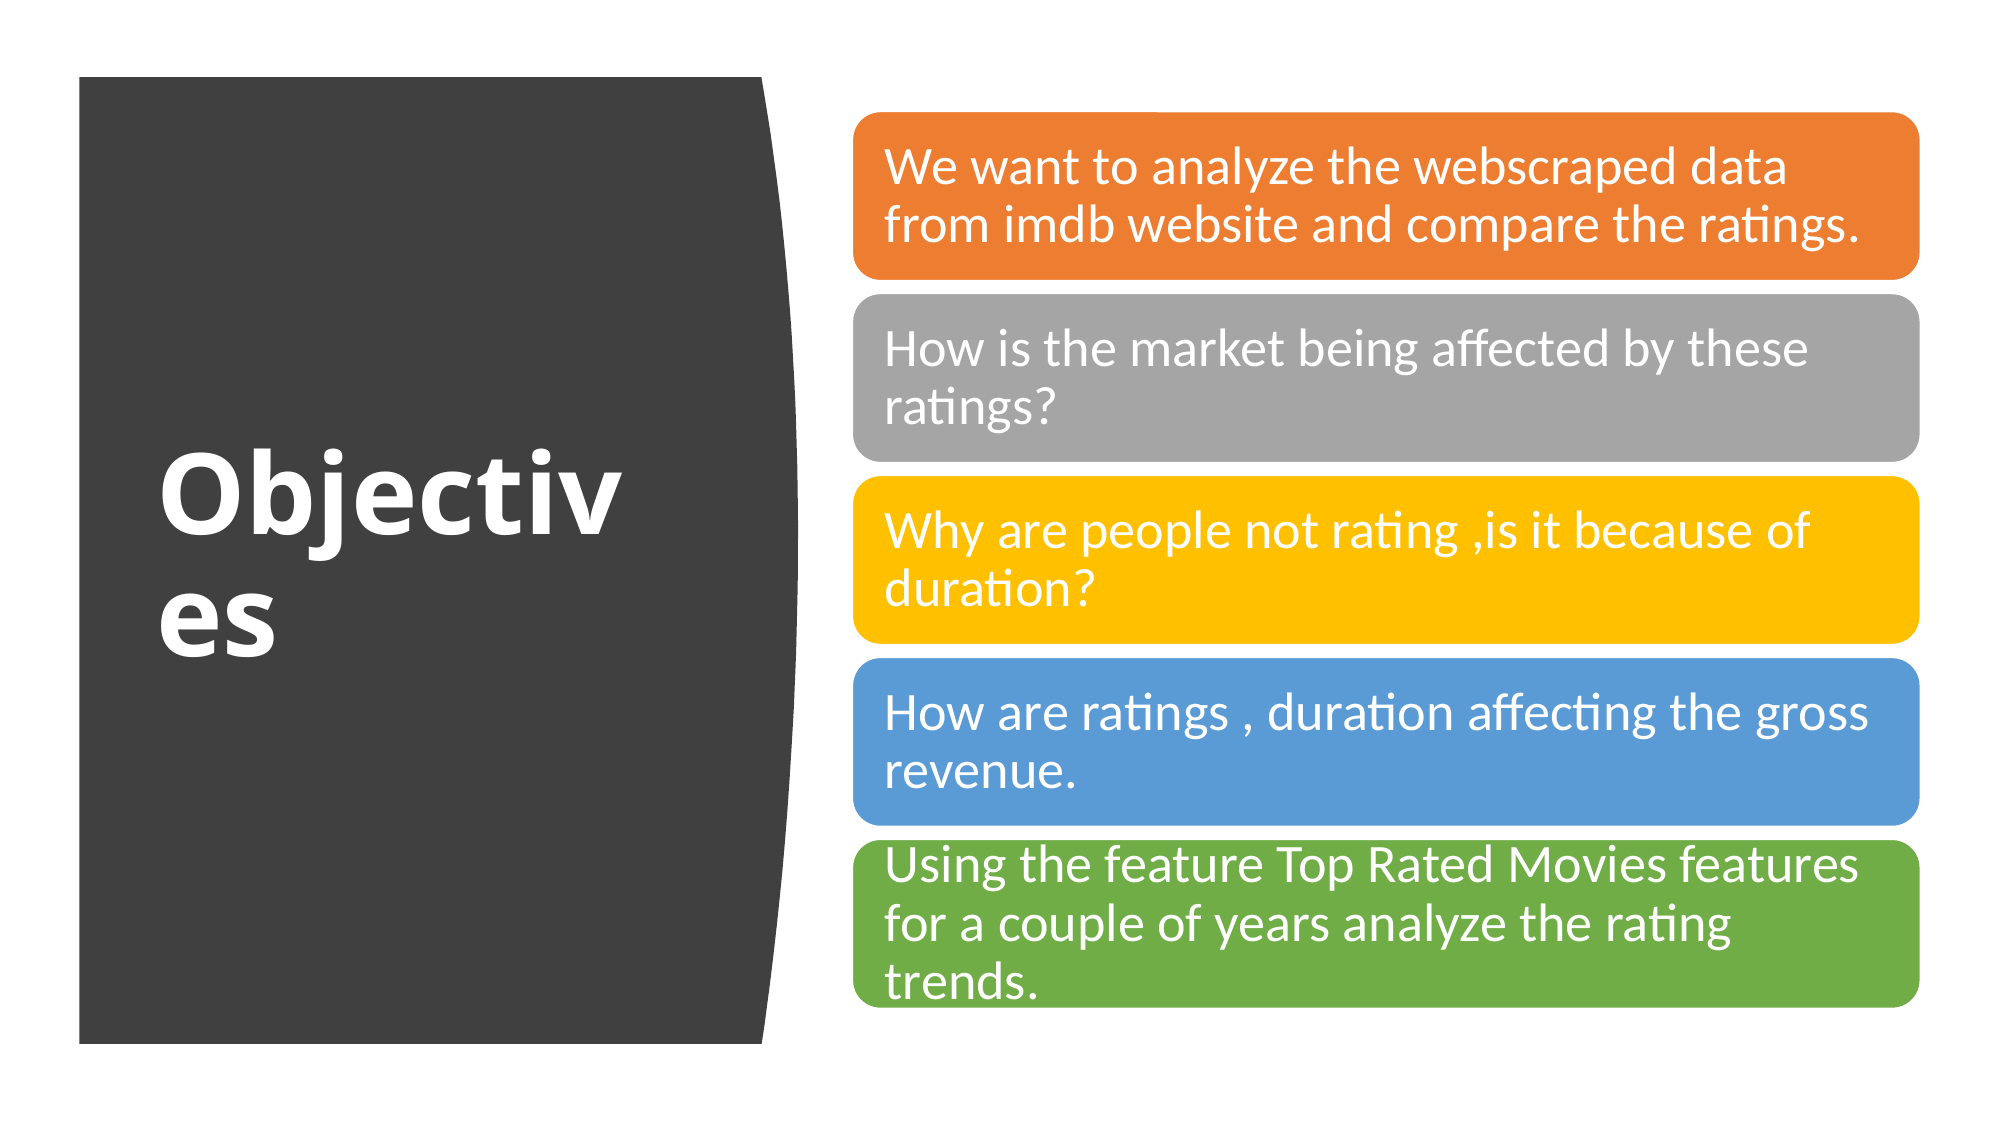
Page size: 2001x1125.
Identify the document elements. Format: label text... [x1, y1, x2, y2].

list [852, 77, 1921, 1043]
text_box [78, 76, 800, 1045]
title Objectives [141, 166, 702, 953]
